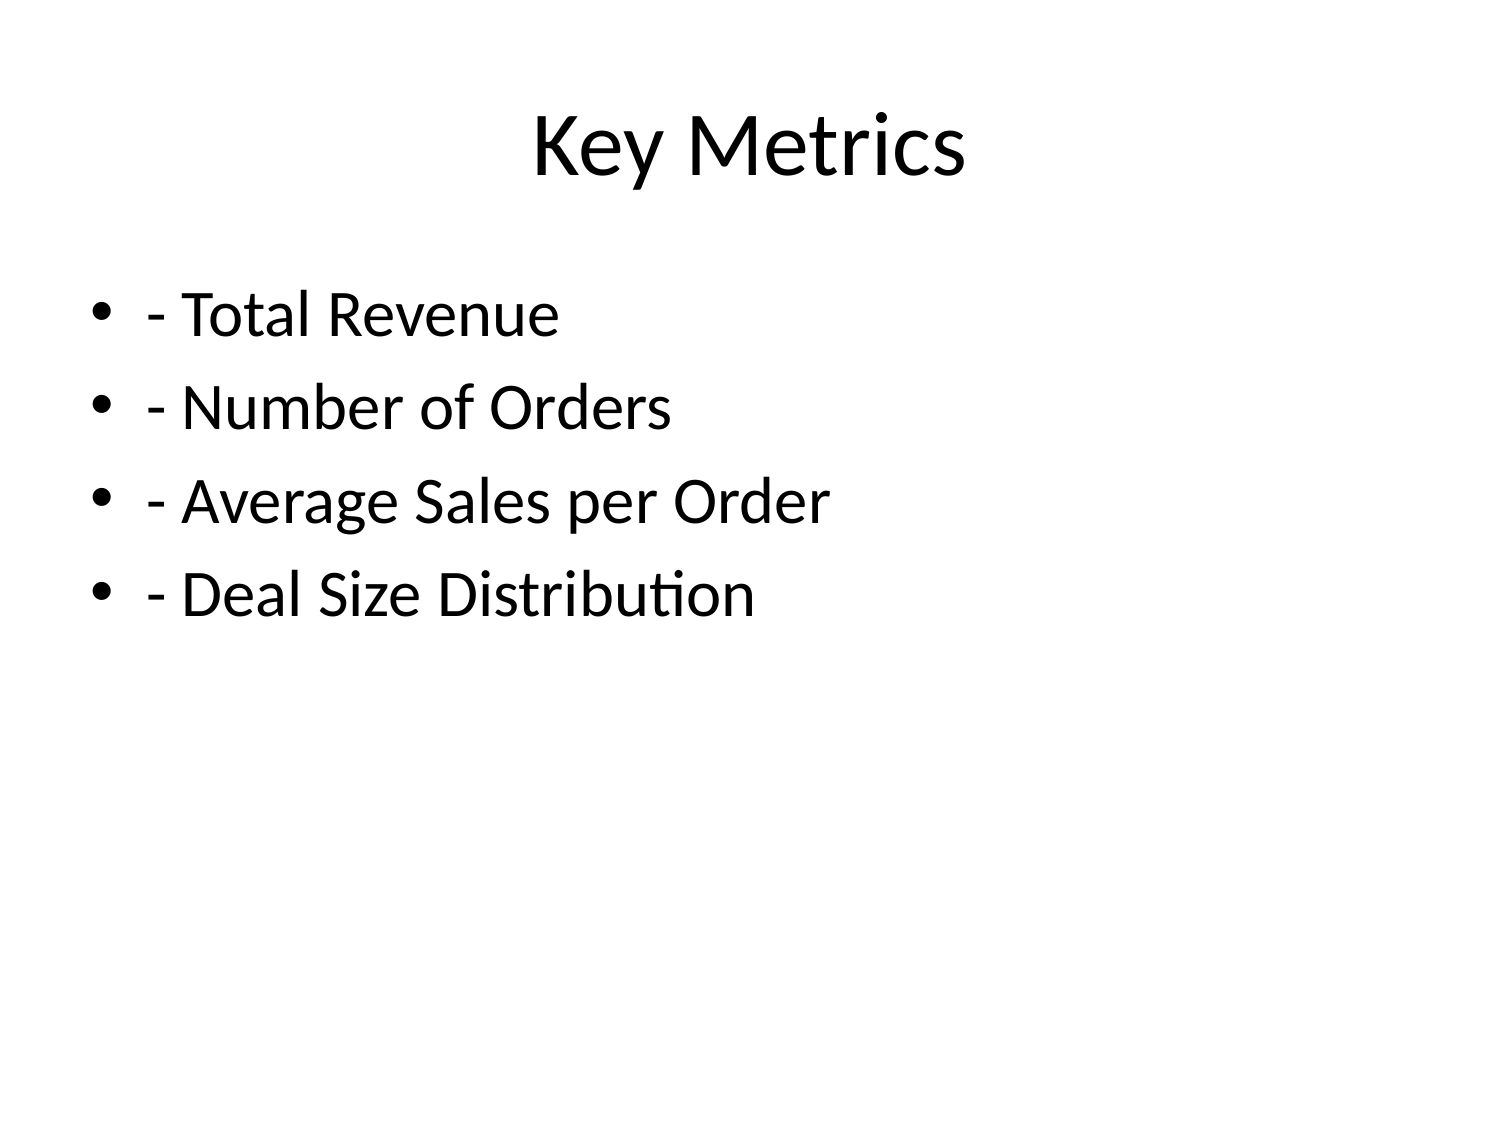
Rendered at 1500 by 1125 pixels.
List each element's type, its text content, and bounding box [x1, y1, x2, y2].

list - Total Revenue - Number of Orders - Average Sales per Order - Deal Size Distribution [75, 262, 1425, 1005]
title Key Metrics [75, 45, 1425, 233]
